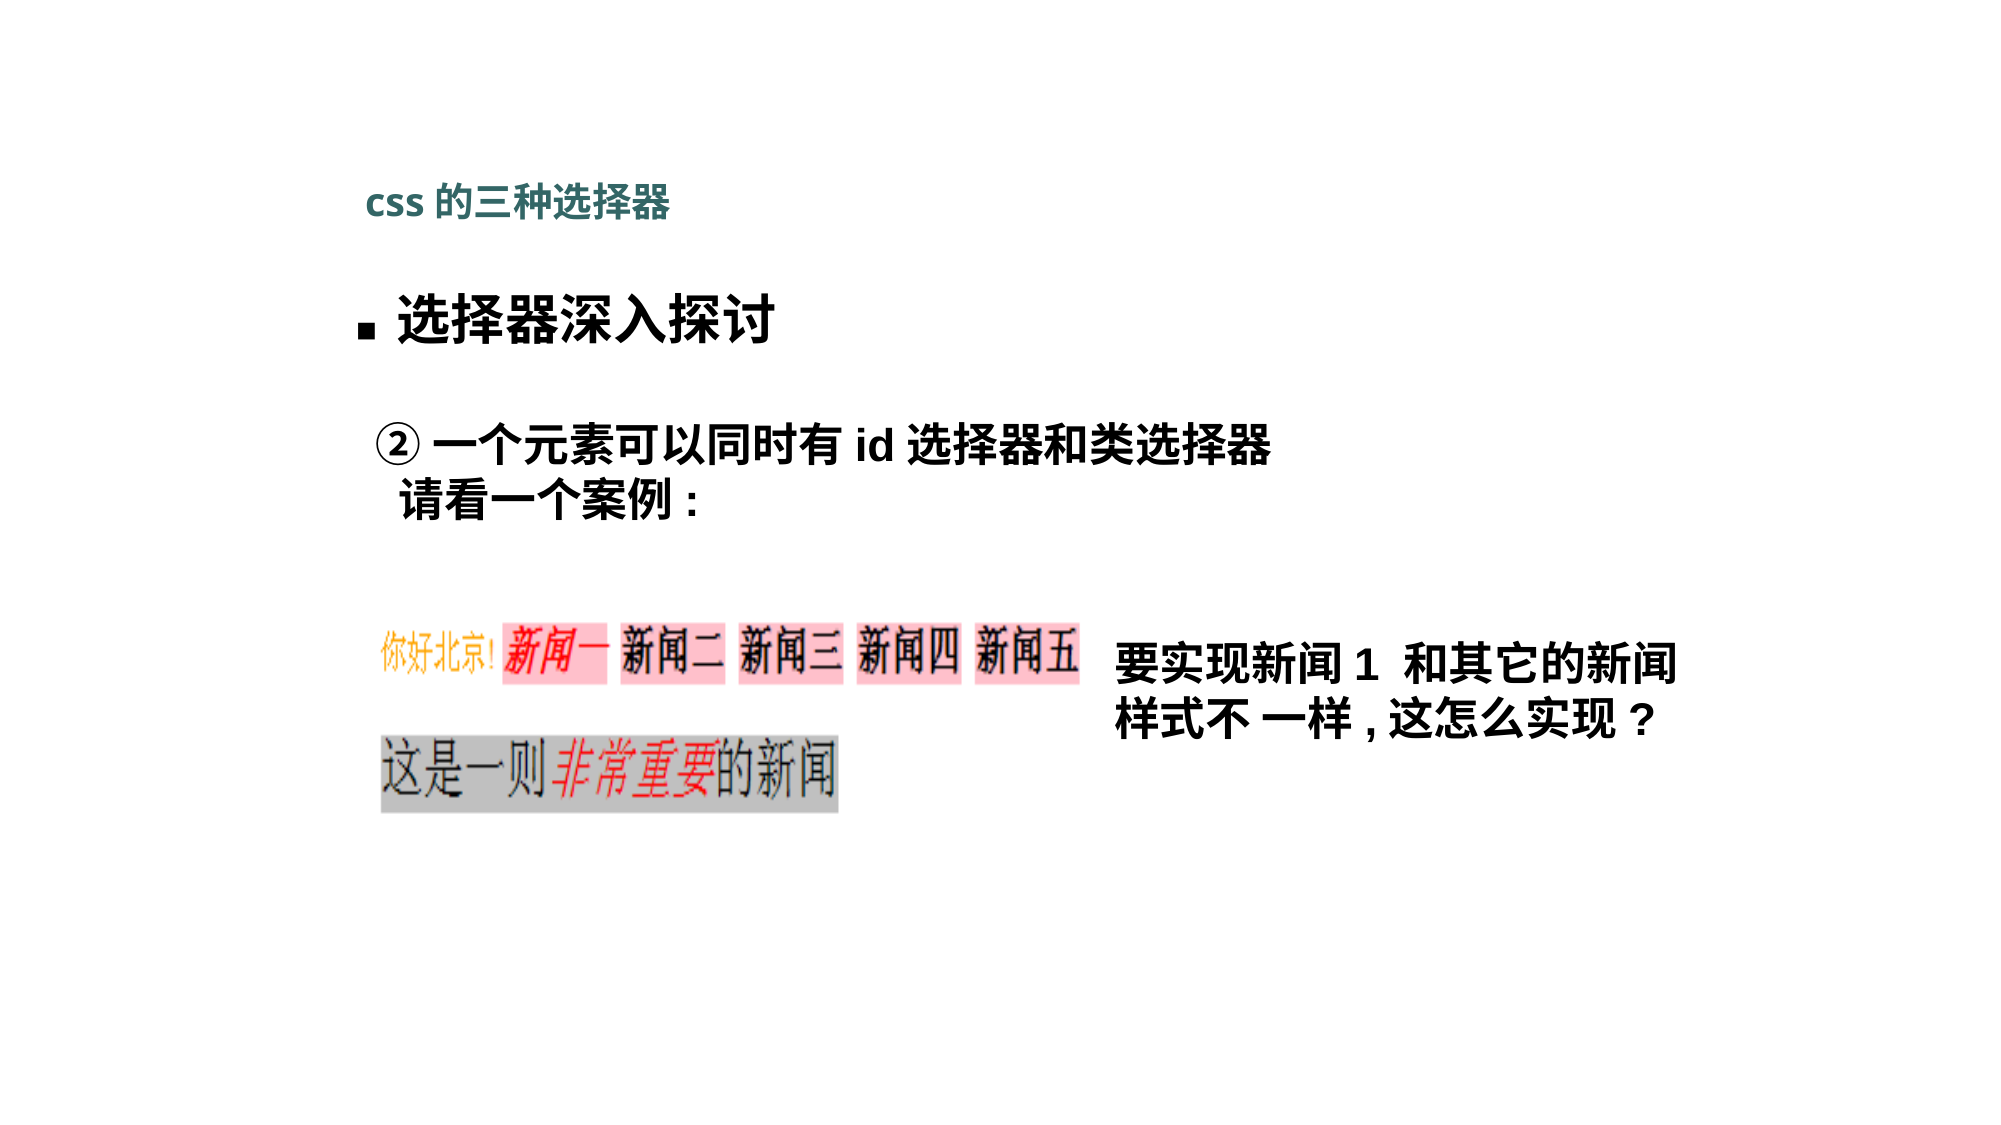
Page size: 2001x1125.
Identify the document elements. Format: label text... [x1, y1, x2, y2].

picture [373, 597, 1095, 862]
text_box ■ 选择器深入探讨 ②一个元素可以同时有id选择器和类选择器 请看一个案例: 要实现新闻1 和其它的新闻 样式不 一样,这怎么实现? [341, 277, 1693, 808]
text_box css的三种选择器 [350, 125, 1686, 232]
